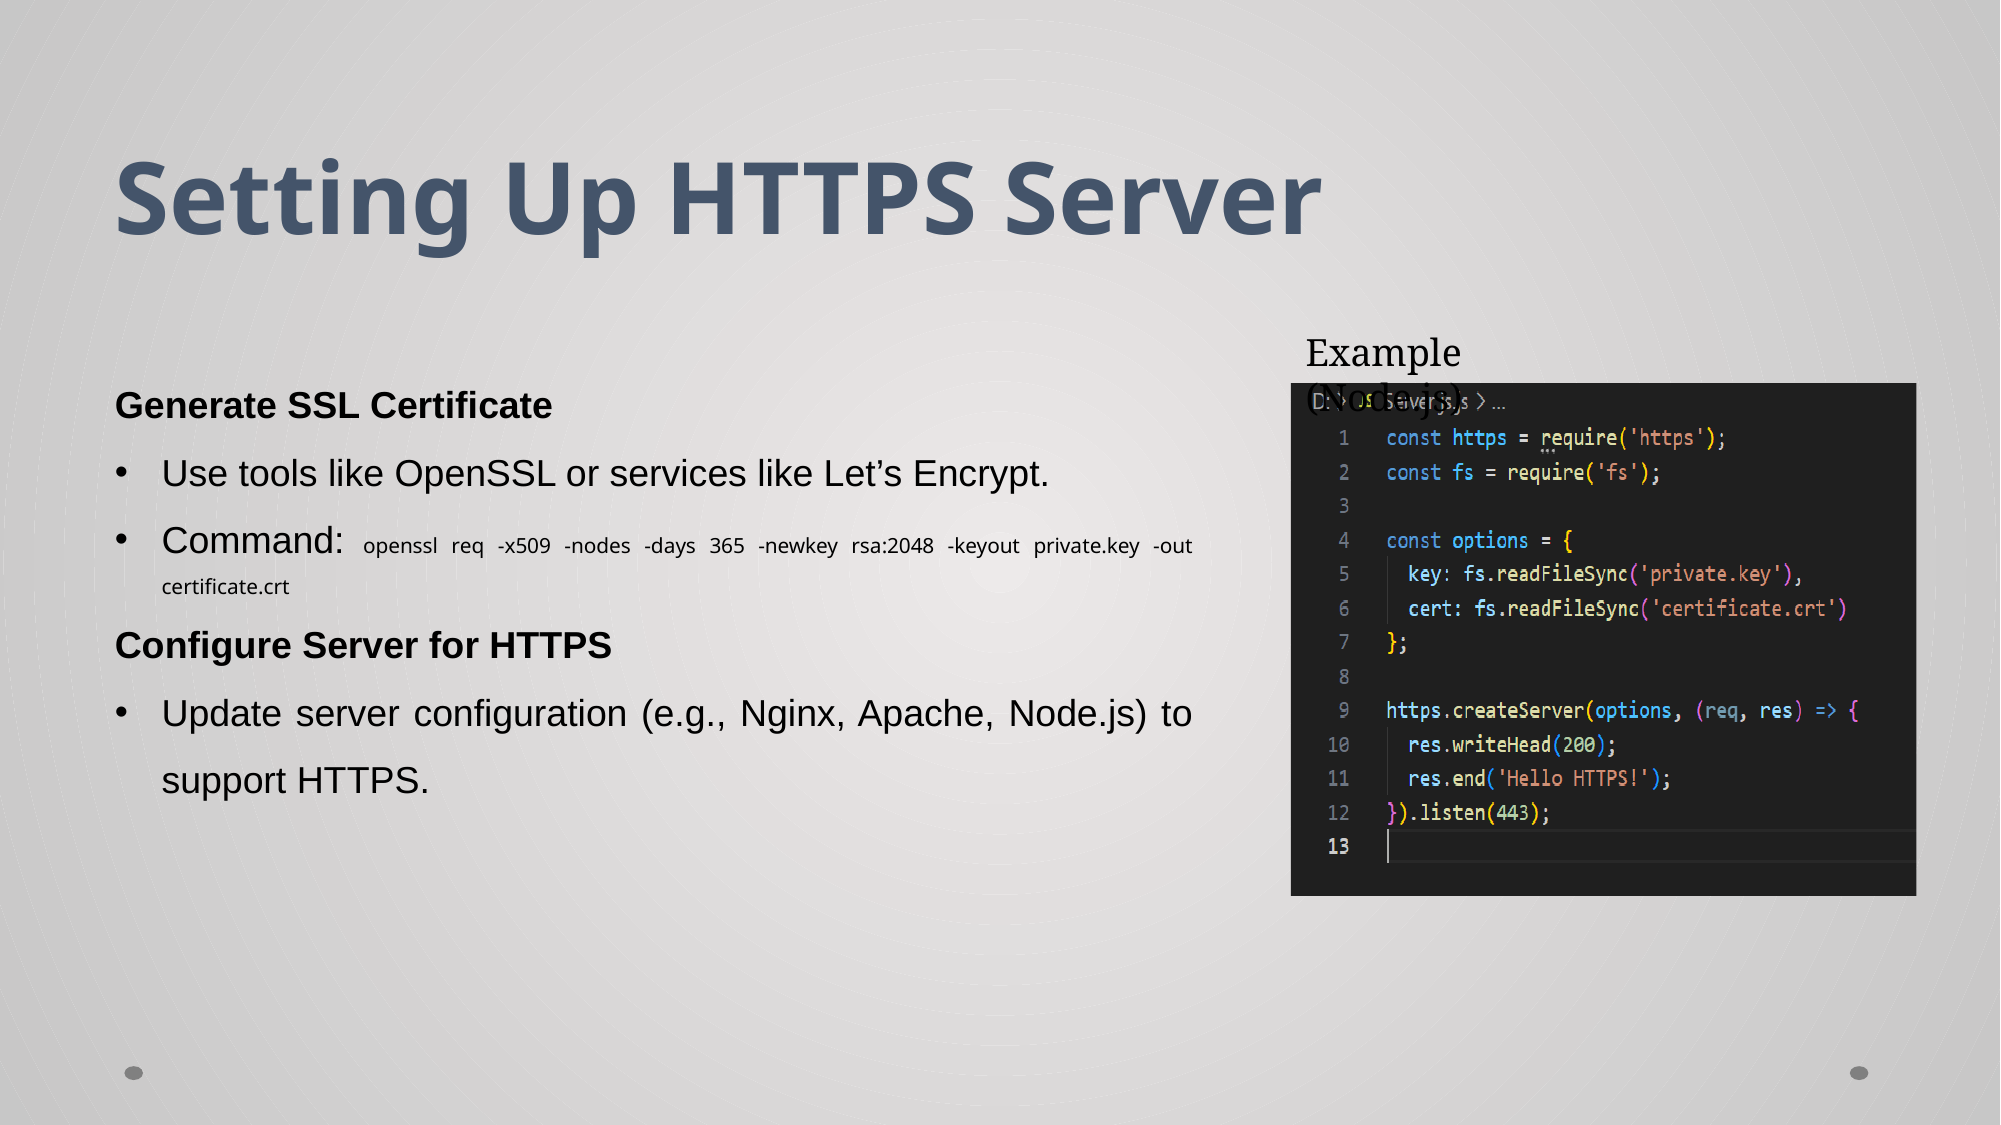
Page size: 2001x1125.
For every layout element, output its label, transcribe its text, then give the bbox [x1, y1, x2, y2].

text_box Generate SSL Certificate Use tools like OpenSSL or services like Let’s Encrypt. Command: openssl req -x509 -nodes -days 365 -newkey rsa:2048 -keyout private.key -out certificate.crt Configure Server for HTTPS Update server configuration (e.g., Nginx, Apache, Node.js) to support HTTPS. [99, 351, 1208, 809]
title Setting Up HTTPS Server [99, 0, 1900, 263]
text_box Example (Node.js) [1290, 321, 1629, 383]
picture [1290, 383, 1917, 896]
